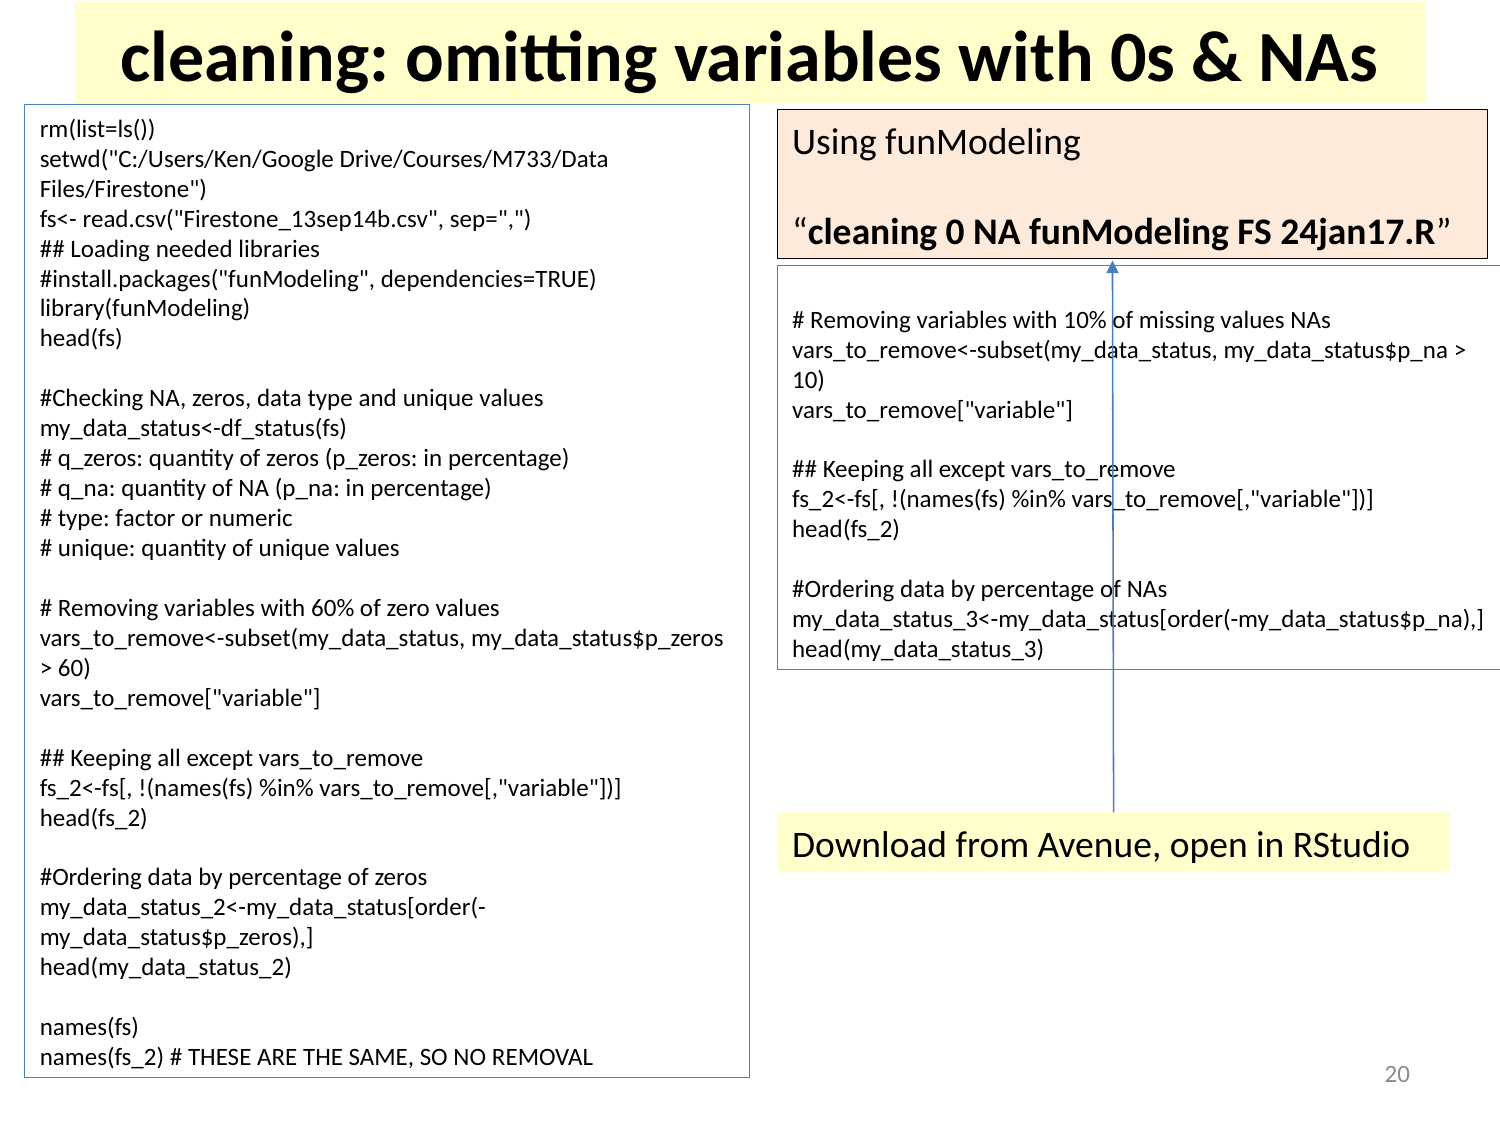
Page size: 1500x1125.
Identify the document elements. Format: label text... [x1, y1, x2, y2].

text_box Download from Avenue, open in RStudio [777, 812, 1450, 873]
text_box # Removing variables with 10% of missing values NAs vars_to_remove<-subset(my_data_status, my_data_status$p_na > 10) vars_to_remove["variable"] ## Keeping all except vars_to_remove fs_2<-fs[, !(names(fs) %in% vars_to_remove[,"variable"])] head(fs_2) #Ordering data by percentage of NAs my_data_status_3<-my_data_status[order(-my_data_status$p_na),] head(my_data_status_3) [1118, 265, 1500, 670]
text_box Using funModeling “cleaning 0 NA funModeling FS 24jan17.R” [777, 109, 1488, 259]
title cleaning: omitting variables with 0s & NAs [75, 1, 1425, 104]
text_box rm(list=ls()) setwd("C:/Users/Ken/Google Drive/Courses/M733/Data Files/Firestone") fs<- read.csv("Firestone_13sep14b.csv", sep=",") ## Loading needed libraries #install.packages("funModeling", dependencies=TRUE) library(funModeling) head(fs) #Checking NA, zeros, data type and unique values my_data_status<-df_status(fs) # q_zeros: quantity of zeros (p_zeros: in percentage) # q_na: quantity of NA (p_na: in percentage) # type: factor or numeric # unique: quantity of unique values # Removing variables with 60% of zero values vars_to_remove<-subset(my_data_status, my_data_status$p_zeros > 60) vars_to_remove["variable"] ## Keeping all except vars_to_remove fs_2<-fs[, !(names(fs) %in% vars_to_remove[,"variable"])] head(fs_2) #Ordering data by percentage of zeros my_data_status_2<-my_data_status[order(-my_data_status$p_zeros),] head(my_data_status_2) names(fs) names(fs_2) # THESE ARE THE SAME, SO NO REMOVAL [24, 104, 750, 1078]
text_box # Removing variables with 10% of missing values NAs vars_to_remove<-subset(my_data_status, my_data_status$p_na > 10) vars_to_remove["variable"] ## Keeping all except vars_to_remove fs_2<-fs[, !(names(fs) %in% vars_to_remove[,"variable"])] head(fs_2) #Ordering data by percentage of NAs my_data_status_3<-my_data_status[order(-my_data_status$p_na),] head(my_data_status_3) [777, 265, 1108, 670]
slide_number 20 [1074, 1042, 1425, 1103]
